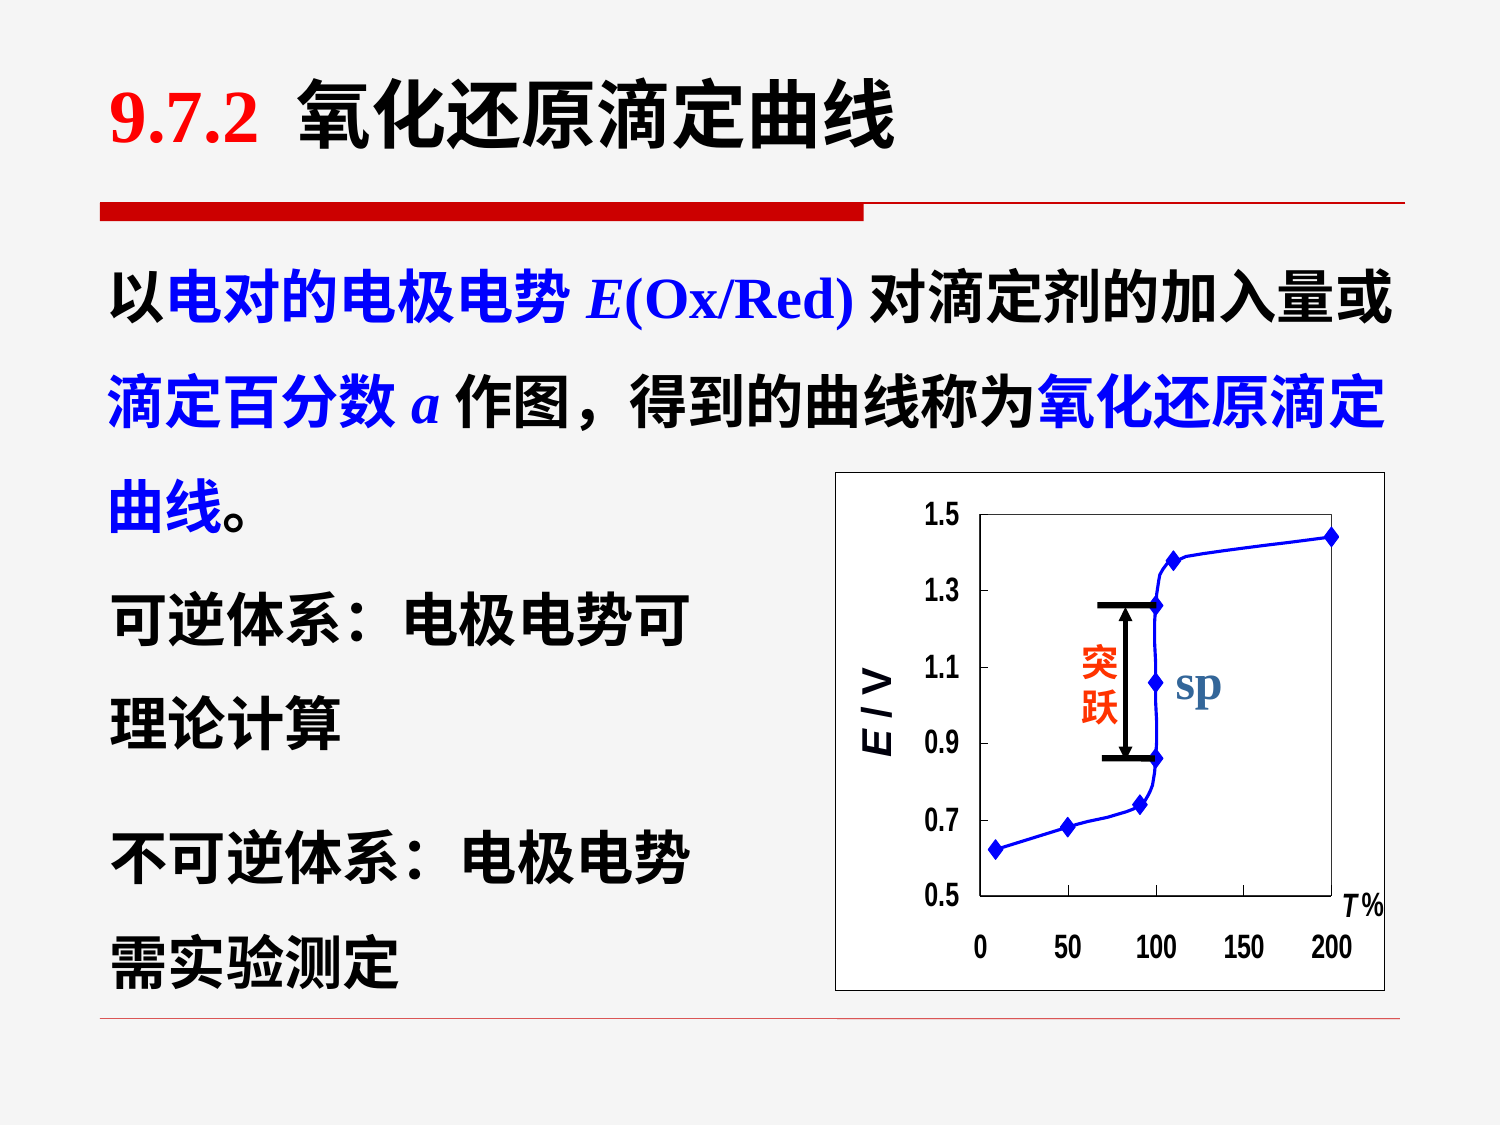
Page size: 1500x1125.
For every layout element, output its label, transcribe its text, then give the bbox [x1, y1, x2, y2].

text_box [829, 465, 1391, 997]
list 以电对的电极电势E(Ox/Red)对滴定剂的加入量或滴定百分数a作图，得到的曲线称为氧化还原滴定曲线。 [91, 217, 1442, 548]
text_box 可逆体系：电极电势可理论计算 不可逆体系：电极电势需实验测定 [94, 540, 764, 1004]
text_box 9.7.2 氧化还原滴定曲线 [94, 59, 1145, 165]
